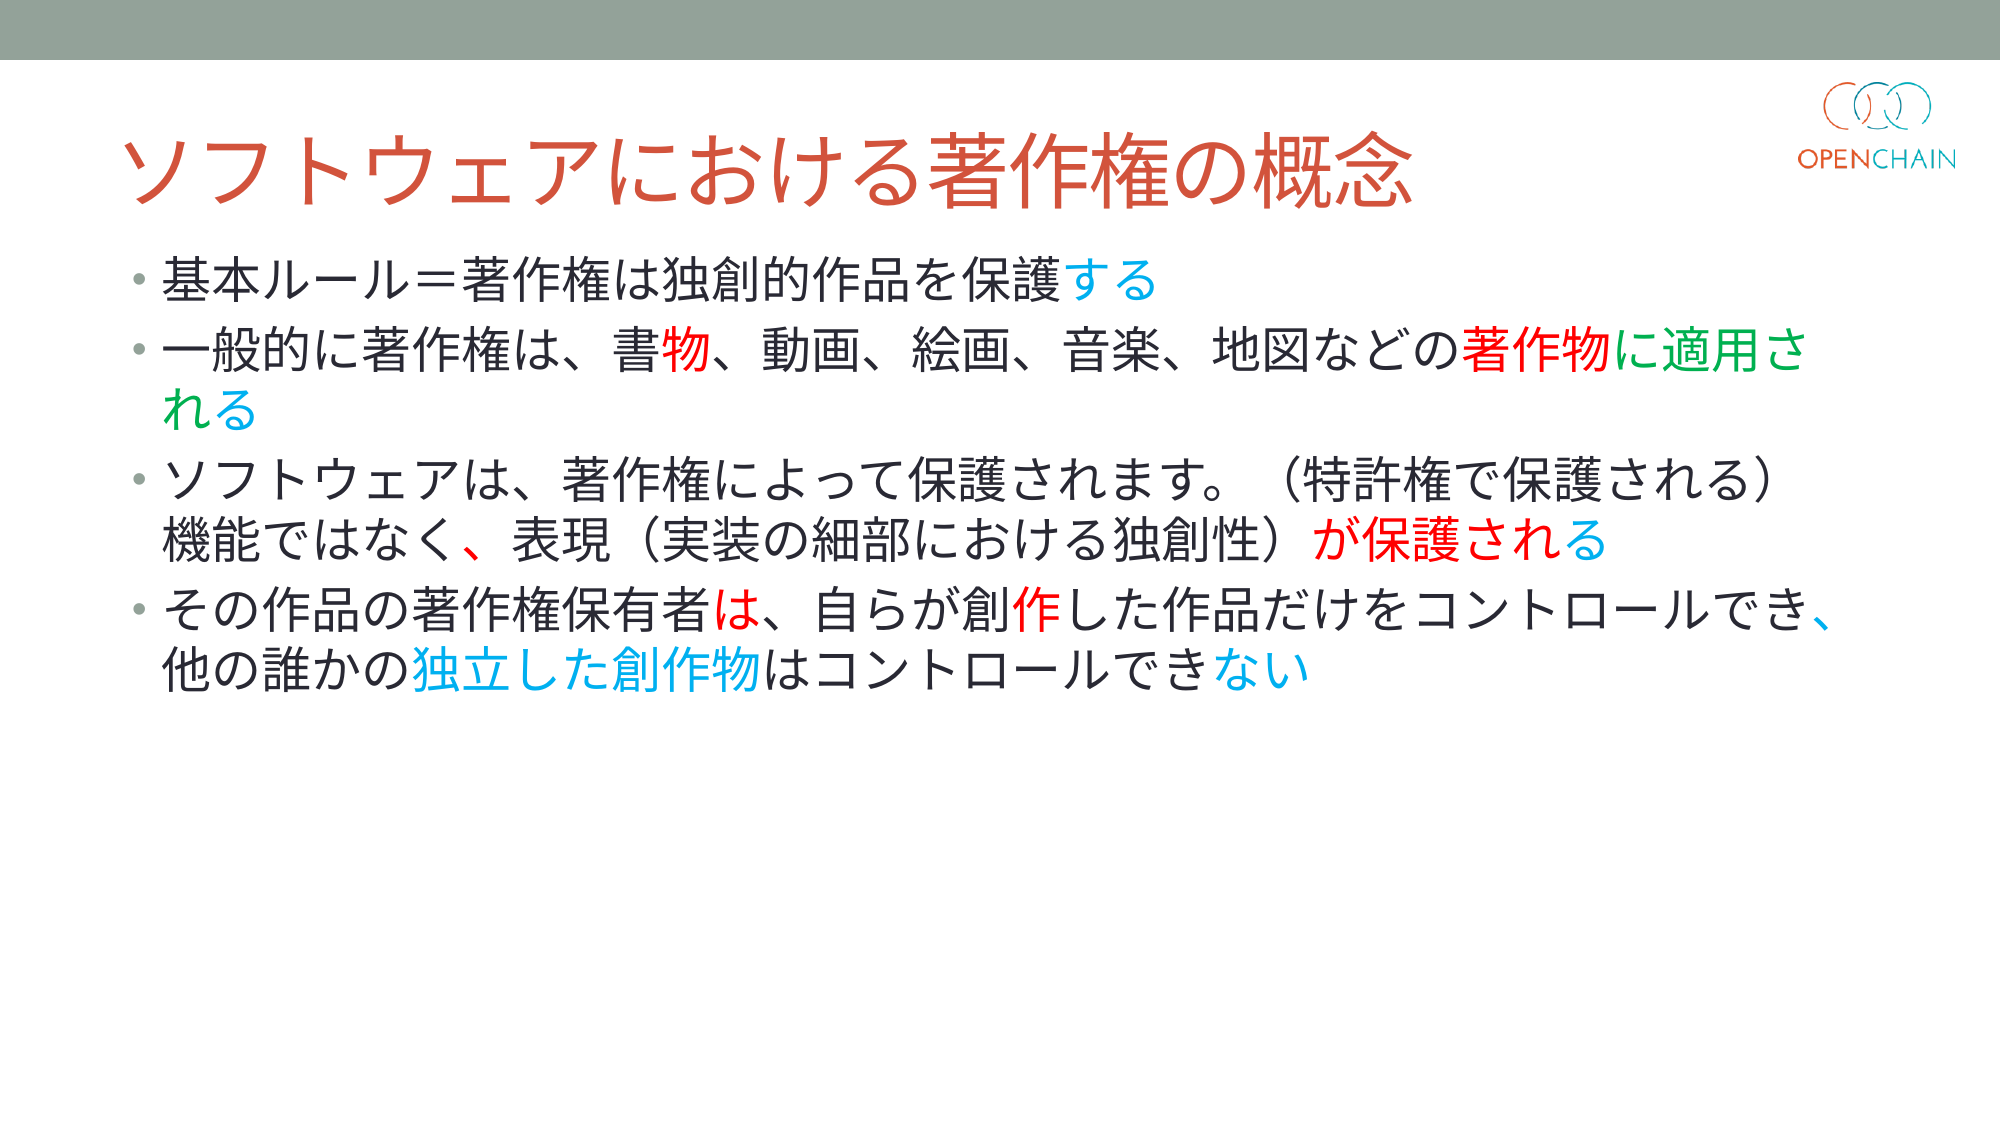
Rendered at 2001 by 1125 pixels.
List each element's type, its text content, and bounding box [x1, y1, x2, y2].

title ソフトウェアにおける著作権の概念 [99, 87, 1900, 250]
picture [1798, 82, 1955, 169]
list 基本ルール＝著作権は独創的作品を保護する 一般的に著作権は、書物、動画、絵画、音楽、地図などの著作物に適用される ソフトウェアは、著作権によって保護されます。（特許権で保護される）機能ではなく、表現（実装の細部における独創性）が保護される その作品の著作権保有者は、自らが創作した作品だけをコントロールでき、他の誰かの独立した創作物はコントロールできない [116, 241, 1863, 1061]
